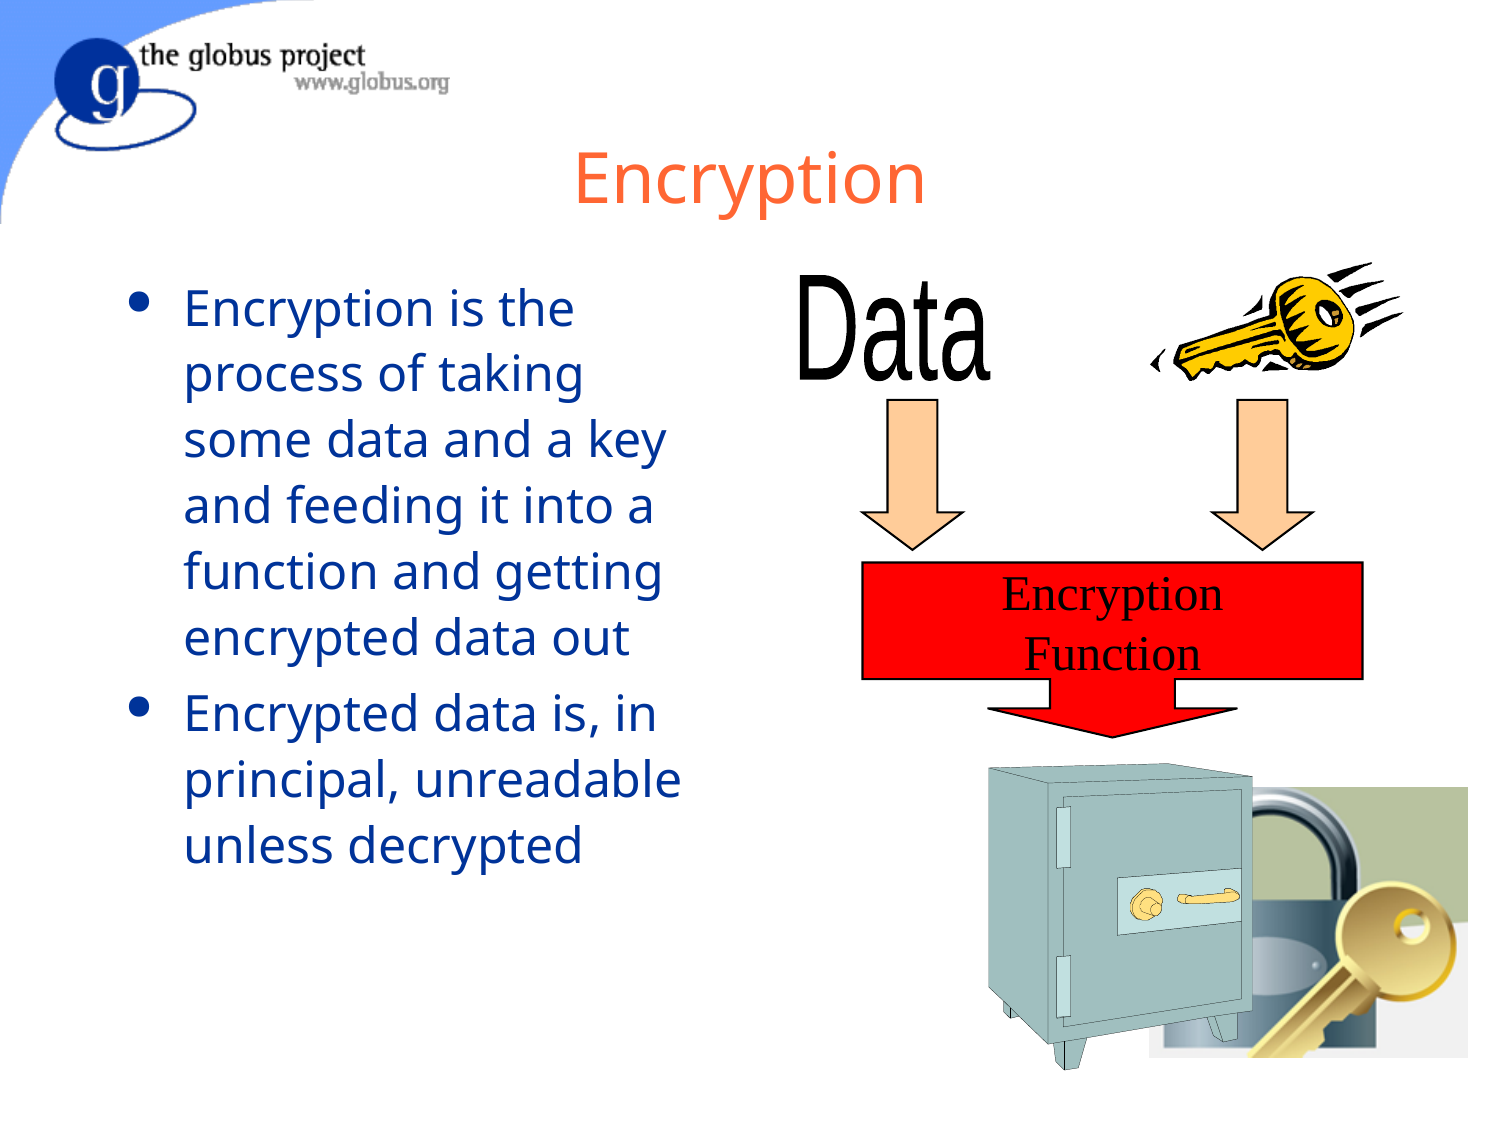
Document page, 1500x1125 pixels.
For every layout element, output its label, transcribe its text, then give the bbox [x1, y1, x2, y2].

picture [1149, 262, 1404, 381]
text_box Encryption Function [862, 562, 1363, 738]
picture [0, 0, 450, 224]
text_box [1212, 399, 1313, 550]
text_box [862, 399, 963, 550]
list Encryption is the process of taking some data and a key and feeding it into a function and getting encrypted data out Encrypted data is, in principal, unreadable unless decrypted [112, 262, 738, 976]
picture [987, 762, 1468, 1072]
title Encryption [112, 99, 1388, 226]
